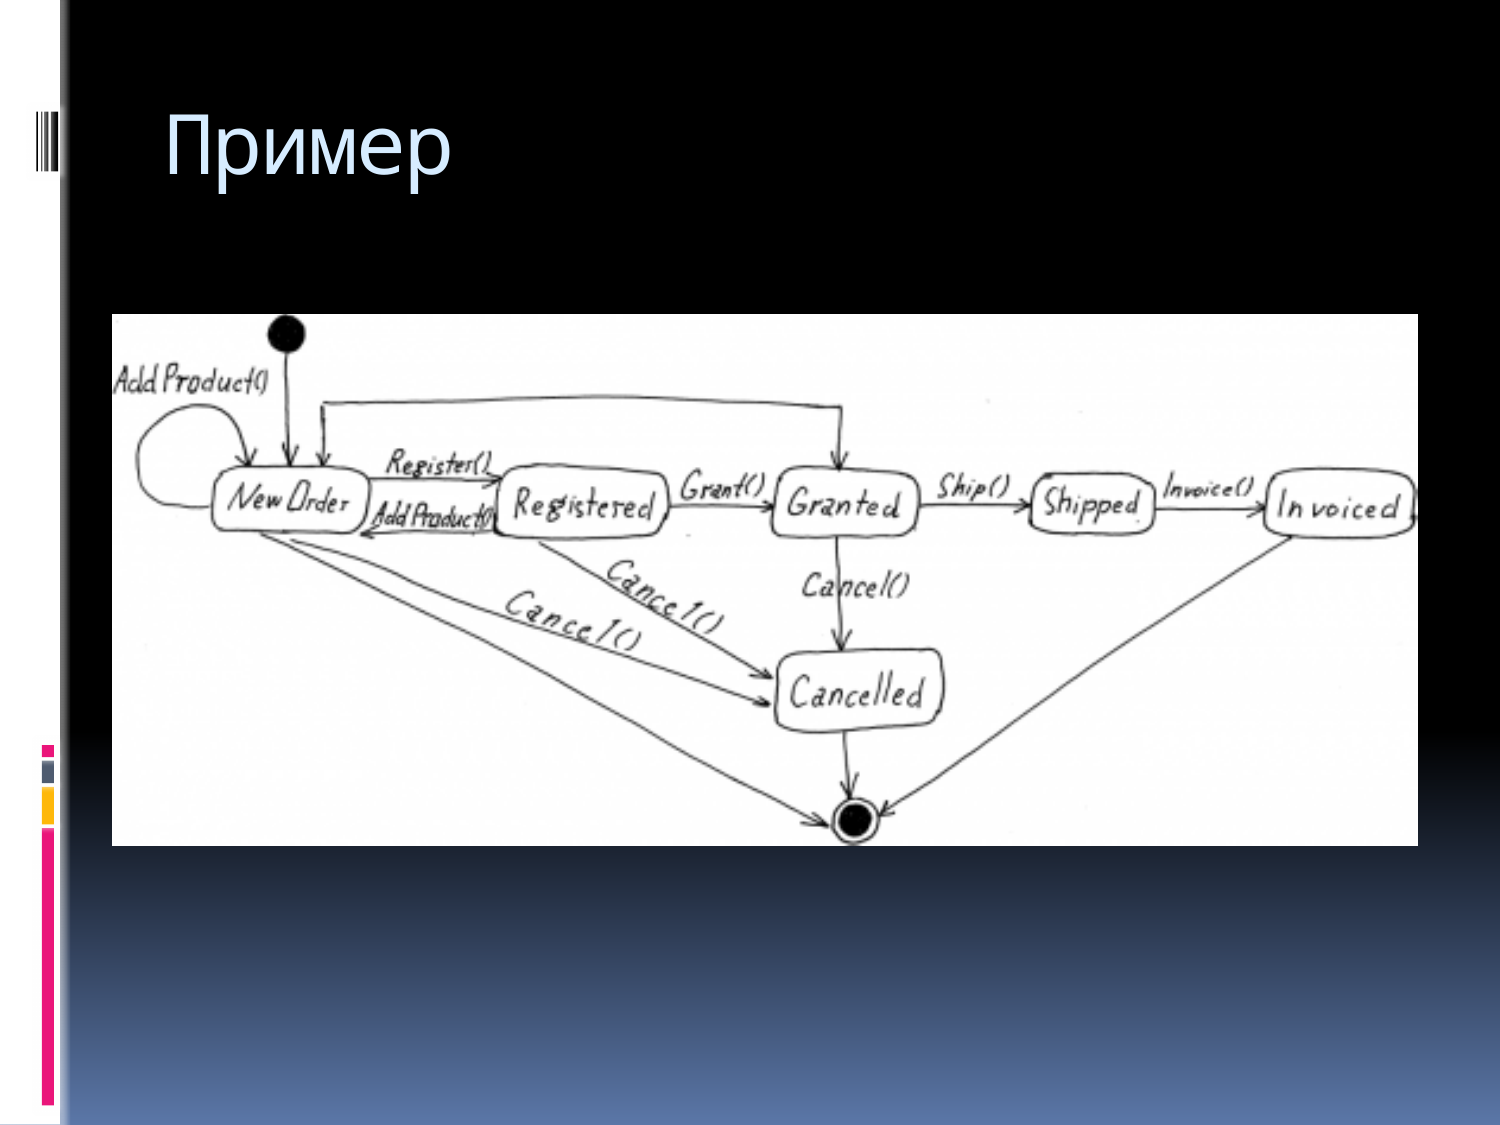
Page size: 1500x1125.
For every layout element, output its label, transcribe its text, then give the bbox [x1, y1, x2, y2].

picture [111, 313, 1418, 847]
title Пример [150, 83, 1425, 234]
